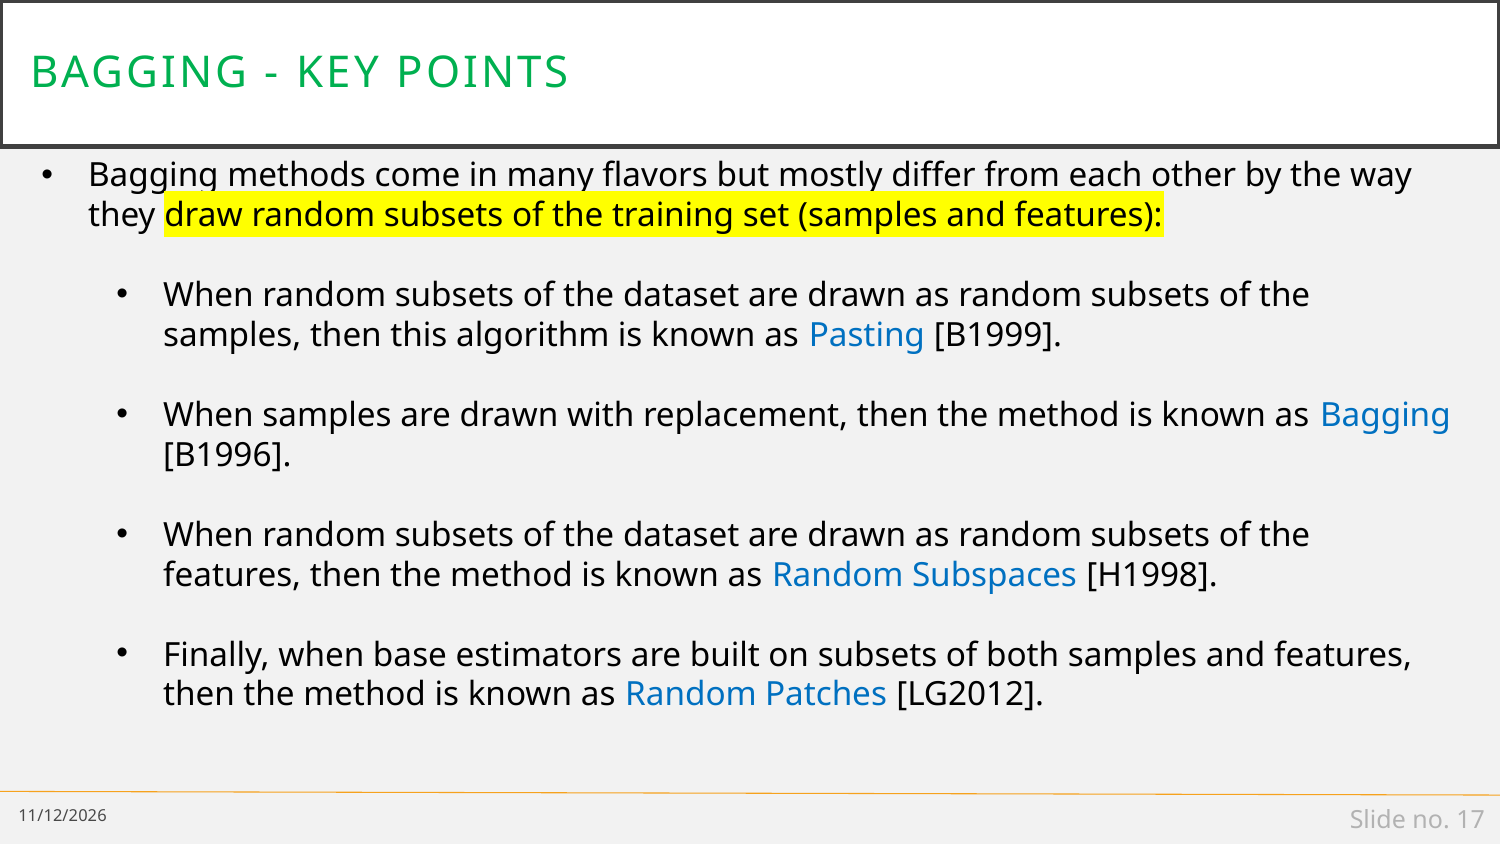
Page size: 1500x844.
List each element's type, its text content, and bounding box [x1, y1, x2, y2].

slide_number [0, 796, 122, 837]
slide_number Slide no. 17 [1162, 797, 1500, 843]
title Bagging - key points [0, 0, 1500, 149]
text_box Bagging methods come in many flavors but mostly differ from each other by the way they draw random subsets of the training set (samples and features): When random subsets of the dataset are drawn as random subsets of the samples, then this algorithm is known as Pasting [B1999]. When samples are drawn with replacement, then the method is known as Bagging [B1996]. When random subsets of the dataset are drawn as random subsets of the features, then the method is known as Random Subspaces [H1998]. Finally, when base estimators are built on subsets of both samples and features, then the method is known as Random Patches [LG2012]. [26, 146, 1474, 720]
